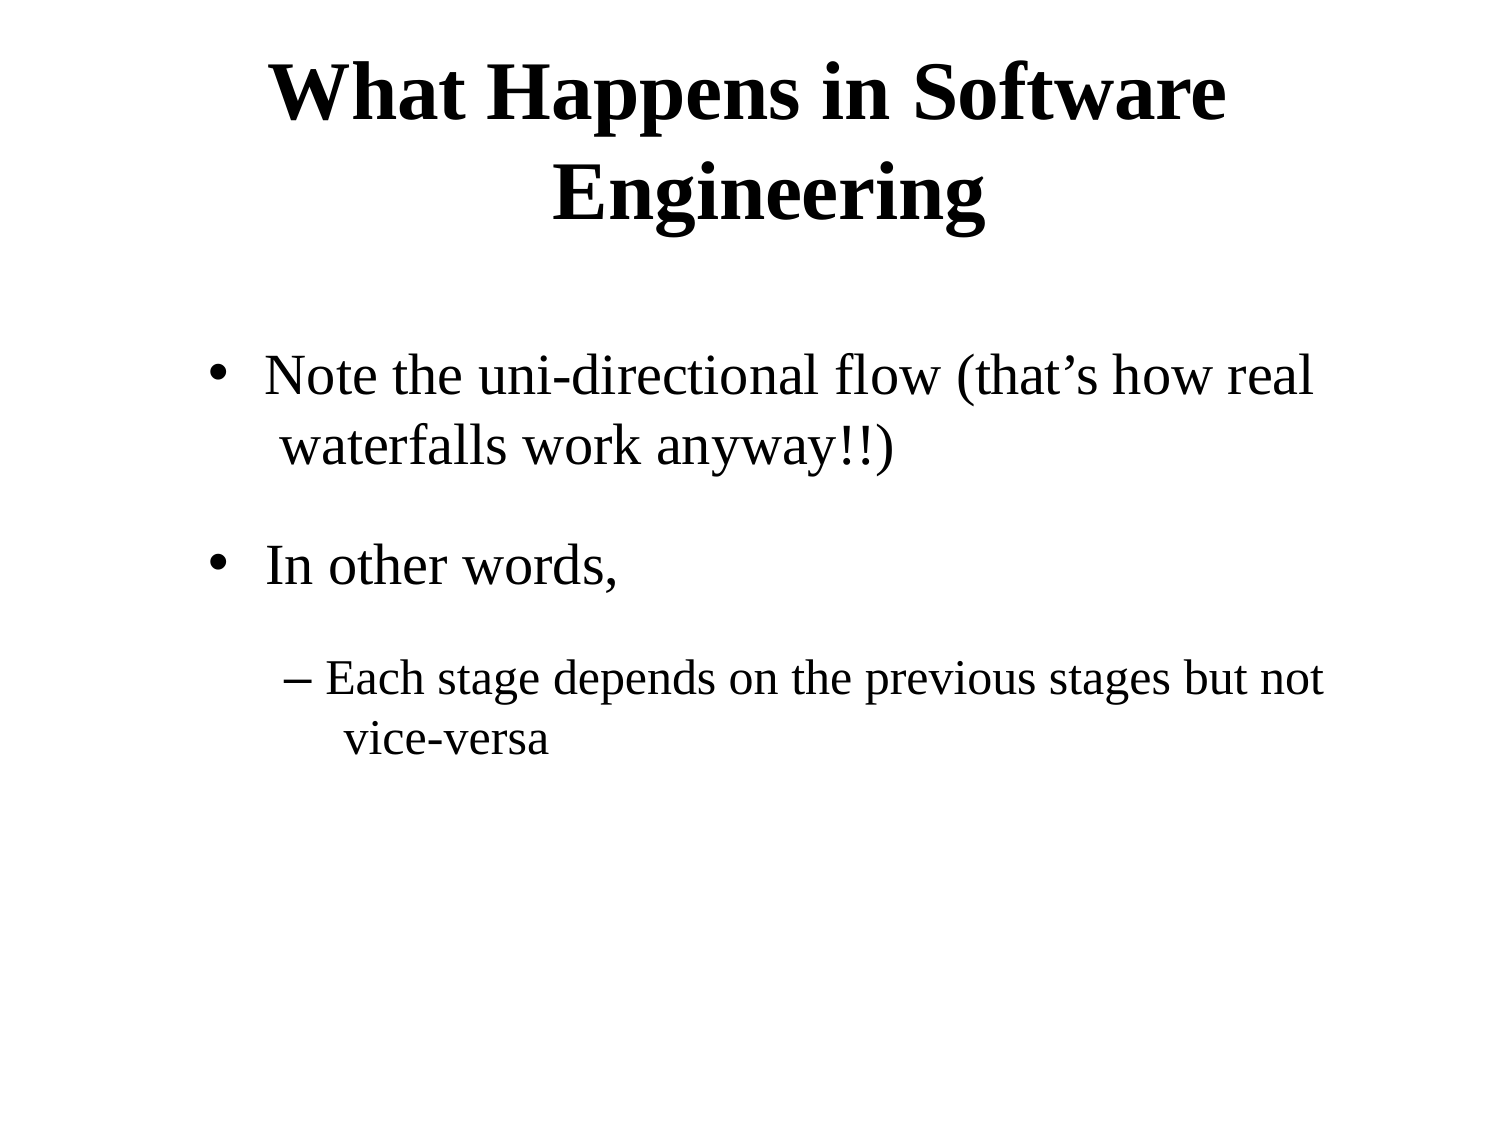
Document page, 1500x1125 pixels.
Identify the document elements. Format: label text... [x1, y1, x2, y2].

text_box Note the uni-directional flow (that’s how real waterfalls work anyway!!) In other words, – Each stage depends on the previous stages but not vice-versa [206, 334, 1332, 765]
title What Happens in Software Engineering [263, 23, 1237, 236]
